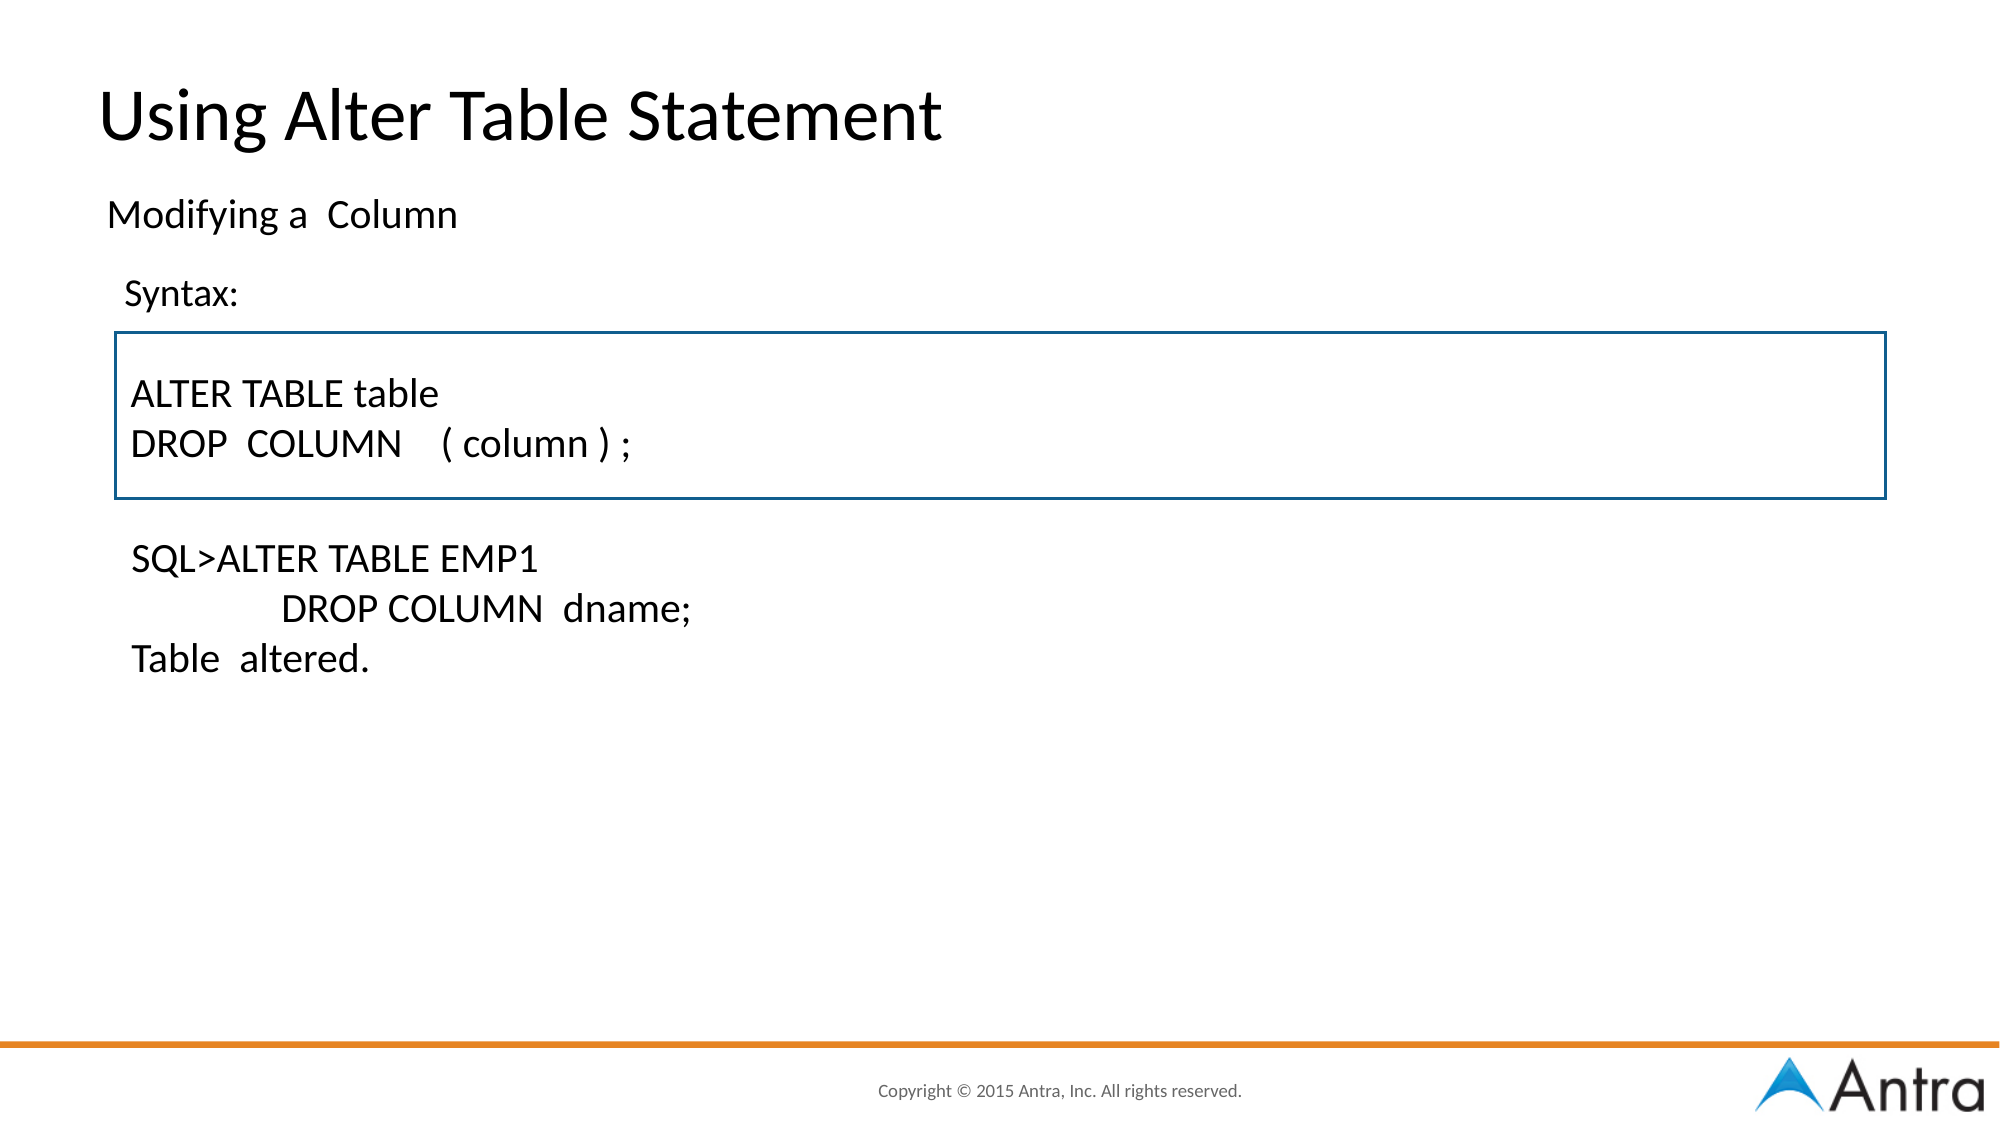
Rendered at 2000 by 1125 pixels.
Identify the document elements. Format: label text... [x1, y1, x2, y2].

text_box SQL>ALTER TABLE EMP1 DROP COLUMN dname; Table altered. [116, 523, 1950, 689]
picture [1744, 1048, 1994, 1122]
text_box Syntax: [109, 259, 255, 322]
text_box ALTER TABLE table DROP COLUMN ( column ) ; [114, 331, 1888, 501]
text_box Using Alter Table Statement [83, 57, 1708, 163]
text_box Modifying a Column [91, 179, 474, 245]
